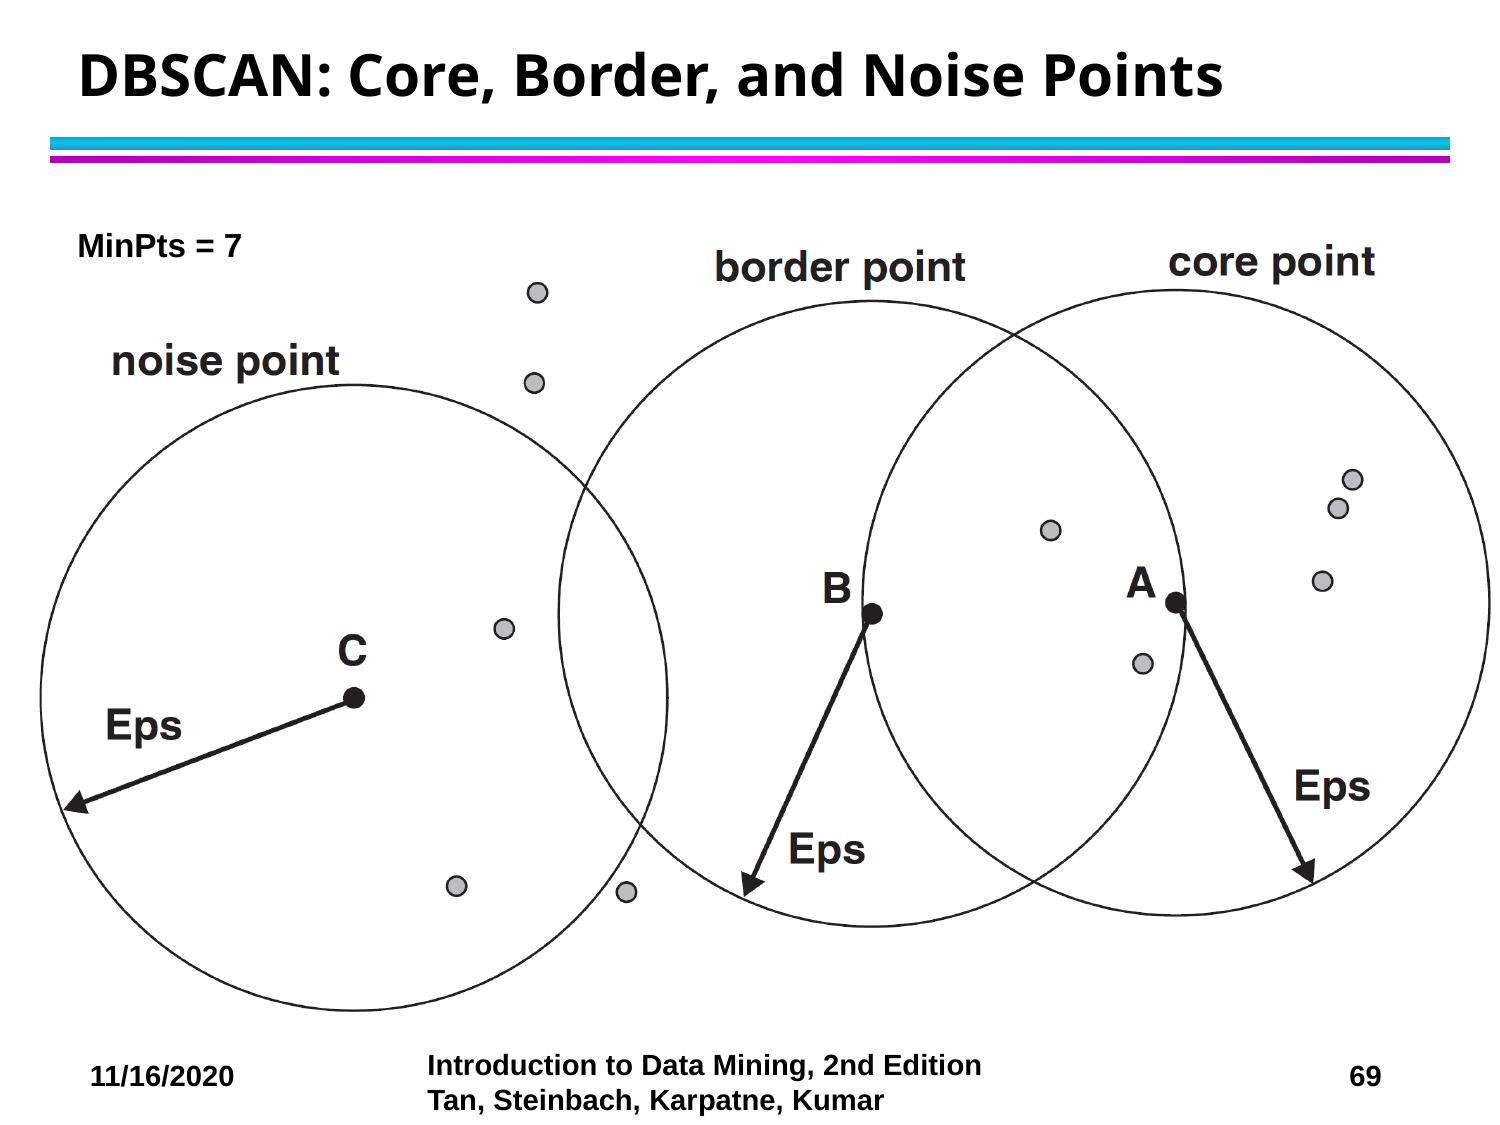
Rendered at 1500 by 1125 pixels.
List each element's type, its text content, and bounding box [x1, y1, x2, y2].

title DBSCAN: Core, Border, and Noise Points [62, 24, 1421, 116]
picture [0, 212, 1498, 1026]
